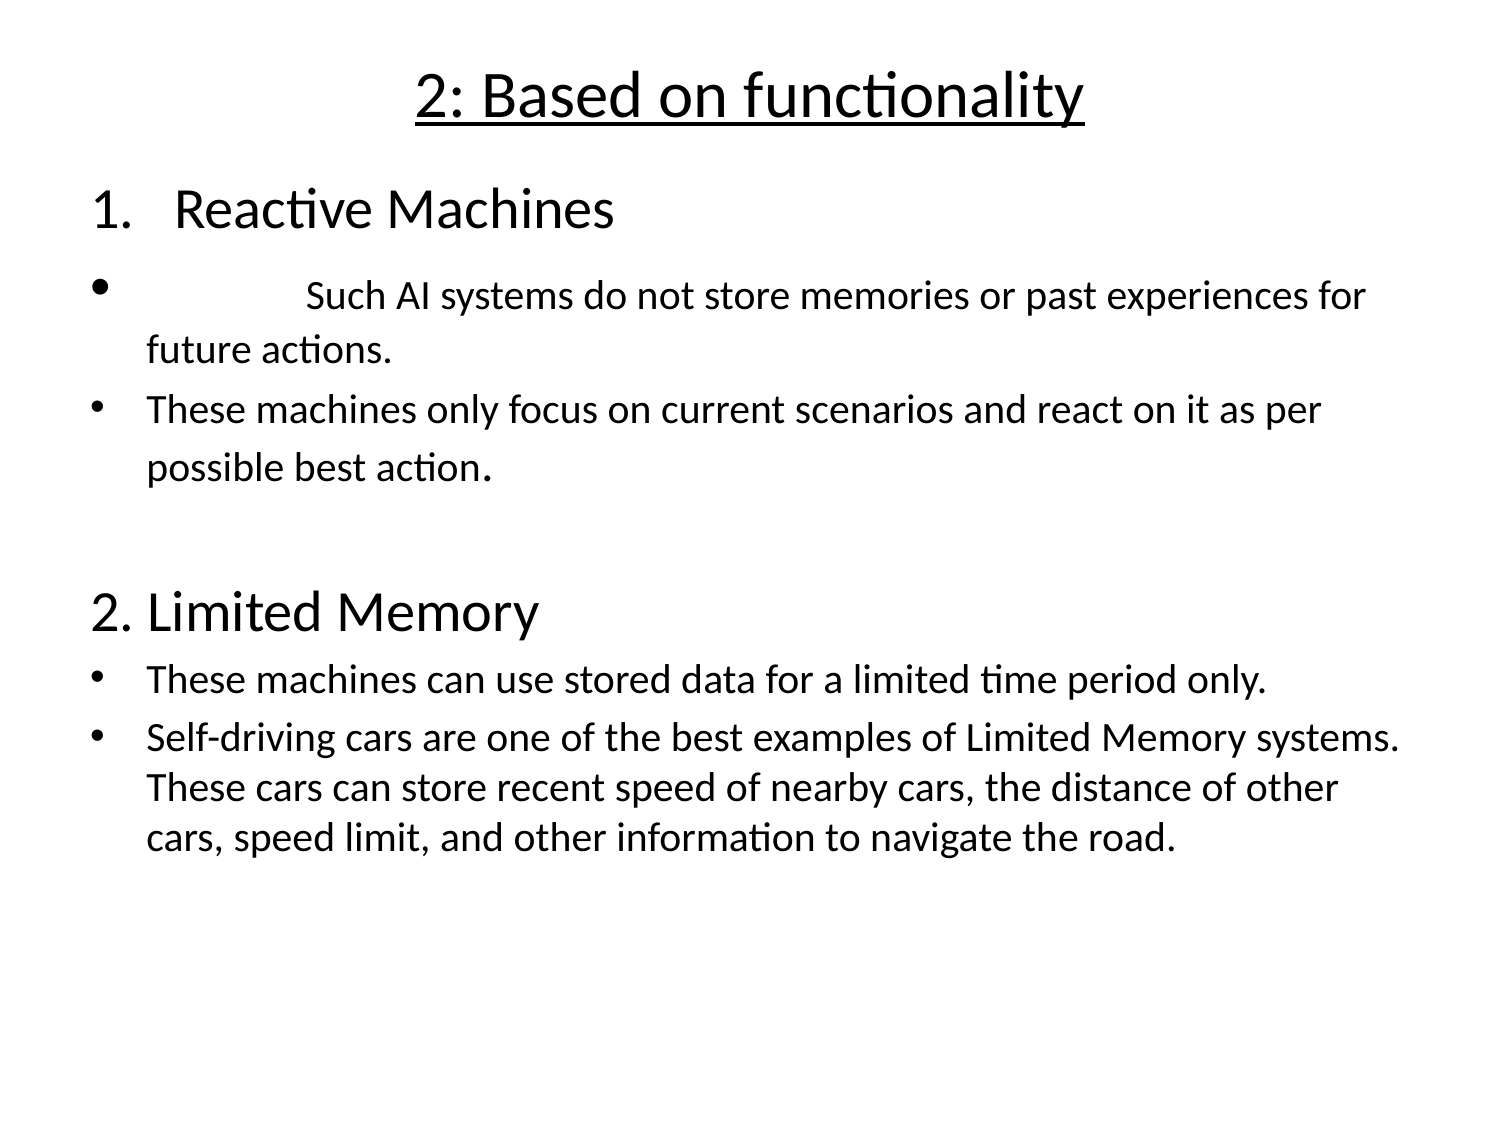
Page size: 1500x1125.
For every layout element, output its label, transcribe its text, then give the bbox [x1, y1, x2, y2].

list Reactive Machines Such AI systems do not store memories or past experiences for future actions. These machines only focus on current scenarios and react on it as per possible best action. 2. Limited Memory These machines can use stored data for a limited time period only. Self-driving cars are one of the best examples of Limited Memory systems. These cars can store recent speed of nearby cars, the distance of other cars, speed limit, and other information to navigate the road. [75, 162, 1425, 1050]
title 2: Based on functionality [75, 45, 1425, 138]
